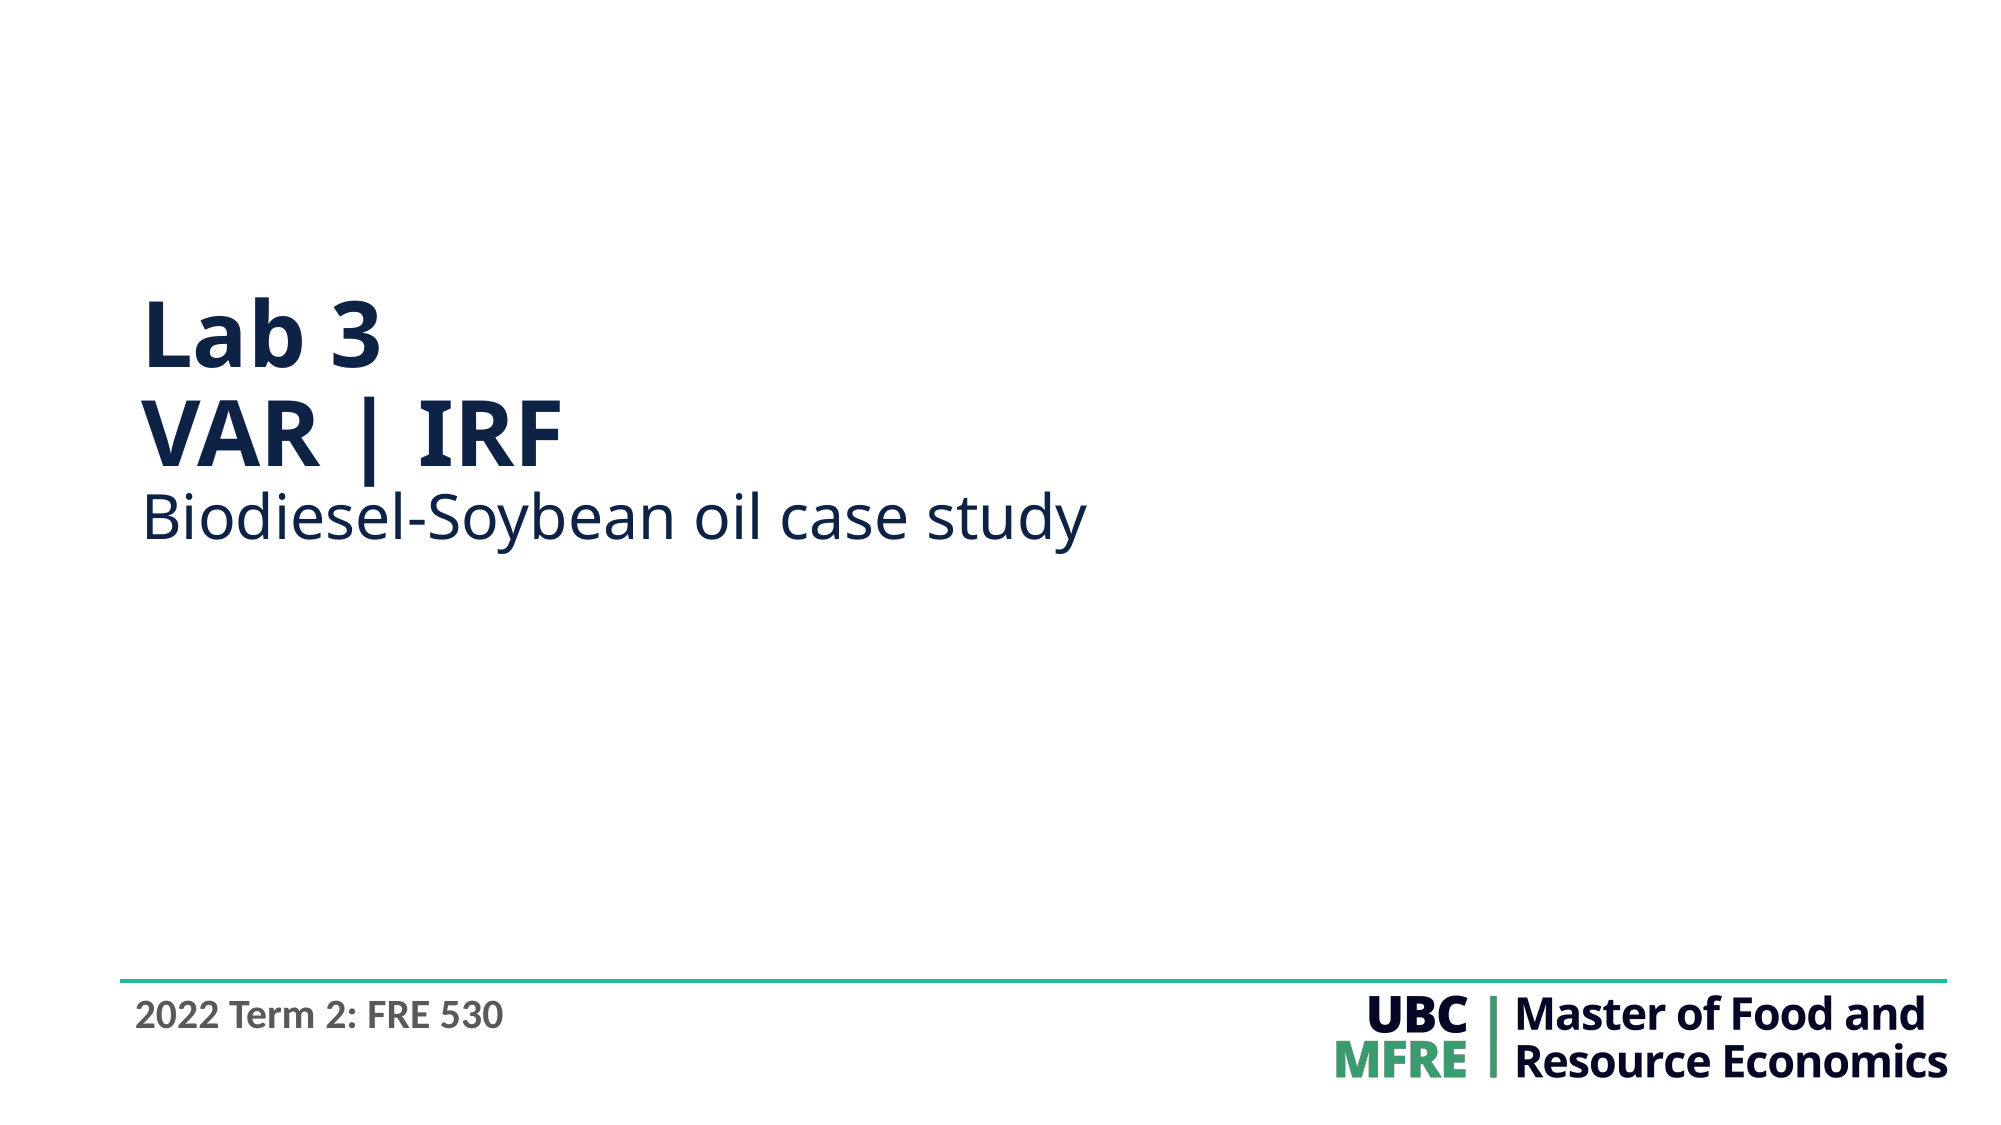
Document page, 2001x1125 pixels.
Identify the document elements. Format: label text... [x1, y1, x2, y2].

title Lab 3 VAR | IRF Biodiesel-Soybean oil case study [126, 263, 2000, 579]
text_box 2022 Term 2: FRE 530 [120, 985, 1170, 1092]
picture [1322, 985, 1965, 1087]
